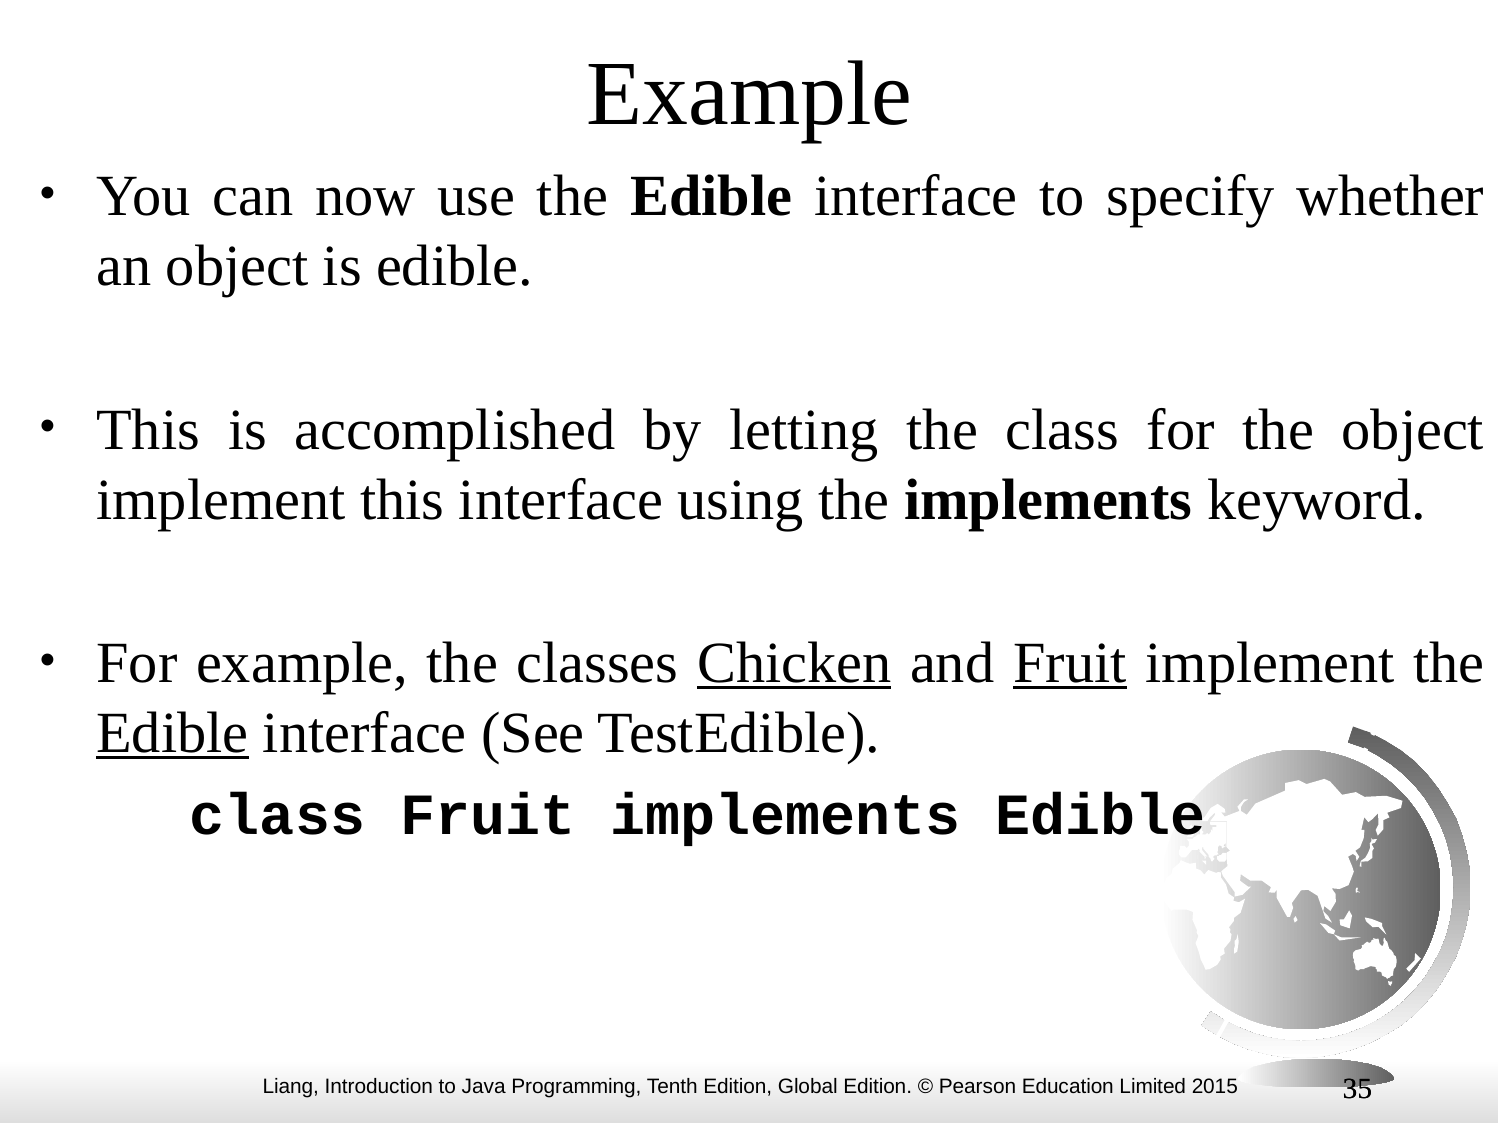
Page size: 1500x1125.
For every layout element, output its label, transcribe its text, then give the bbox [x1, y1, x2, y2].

list You can now use the Edible interface to specify whether an object is edible. This is accomplished by letting the class for the object implement this interface using the implements keyword. For example, the classes Chicken and Fruit implement the Edible interface (See TestEdible). class Fruit implements Edible [24, 413, 1500, 475]
title Example [112, 37, 1388, 138]
list You can now use the Edible interface to specify whether an object is edible. This is accomplished by letting the class for the object implement this interface using the implements keyword. For example, the classes Chicken and Fruit implement the Edible interface (See TestEdible). class Fruit implements Edible [24, 149, 1500, 412]
text_box 35 [1074, 1049, 1388, 1125]
